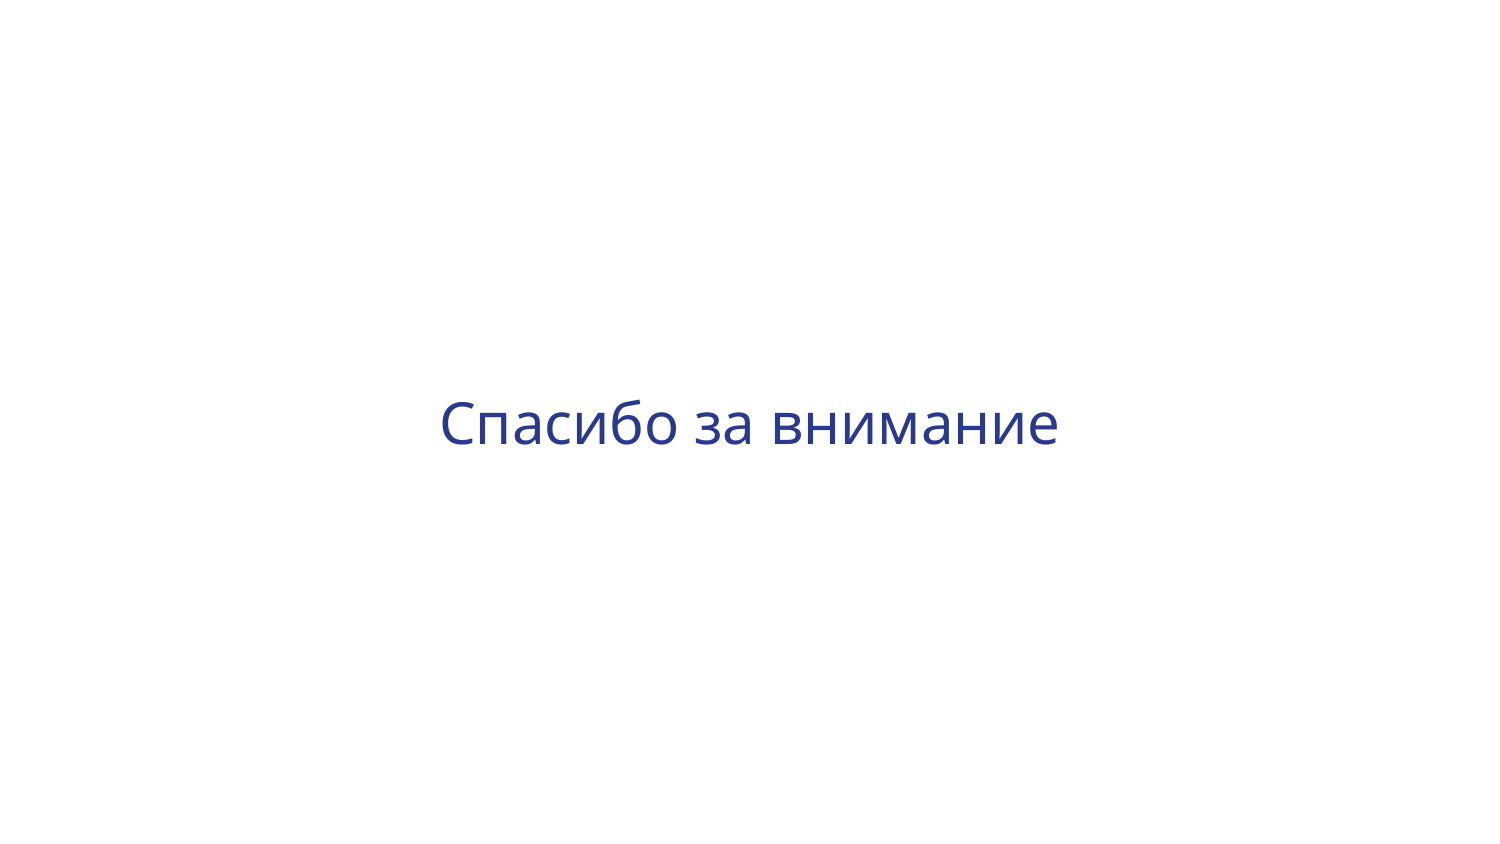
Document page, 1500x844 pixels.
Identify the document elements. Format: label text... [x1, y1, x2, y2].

title Спасибо за внимание [51, 372, 1449, 472]
